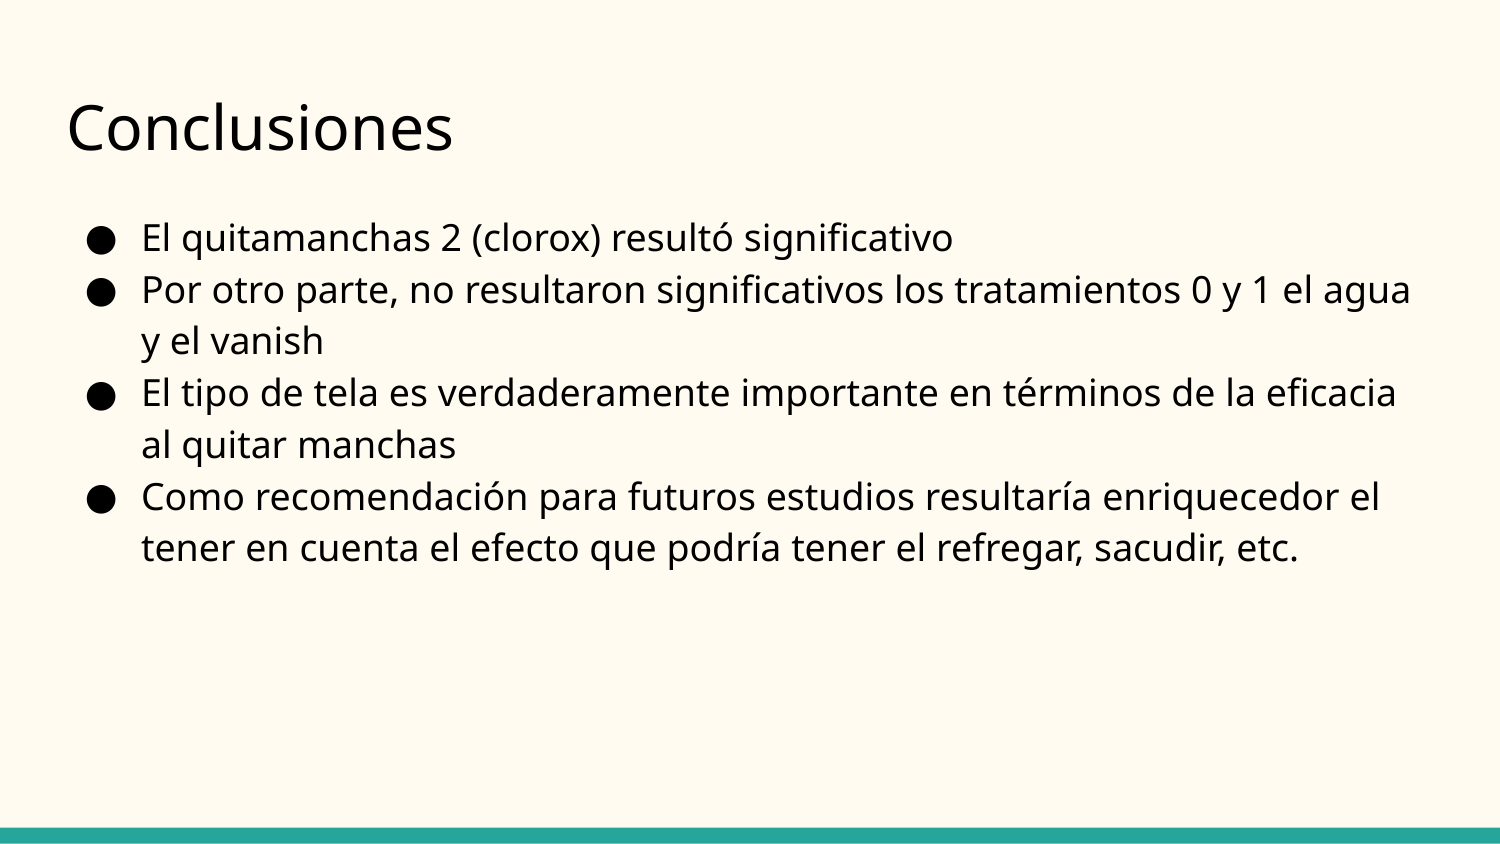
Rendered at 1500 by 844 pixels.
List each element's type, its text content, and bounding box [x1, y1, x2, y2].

list El quitamanchas 2 (clorox) resultó significativo Por otro parte, no resultaron significativos los tratamientos 0 y 1 el agua y el vanish El tipo de tela es verdaderamente importante en términos de la eficacia al quitar manchas Como recomendación para futuros estudios resultaría enriquecedor el tener en cuenta el efecto que podría tener el refregar, sacudir, etc. [51, 192, 1449, 750]
title Conclusiones [51, 72, 1449, 174]
